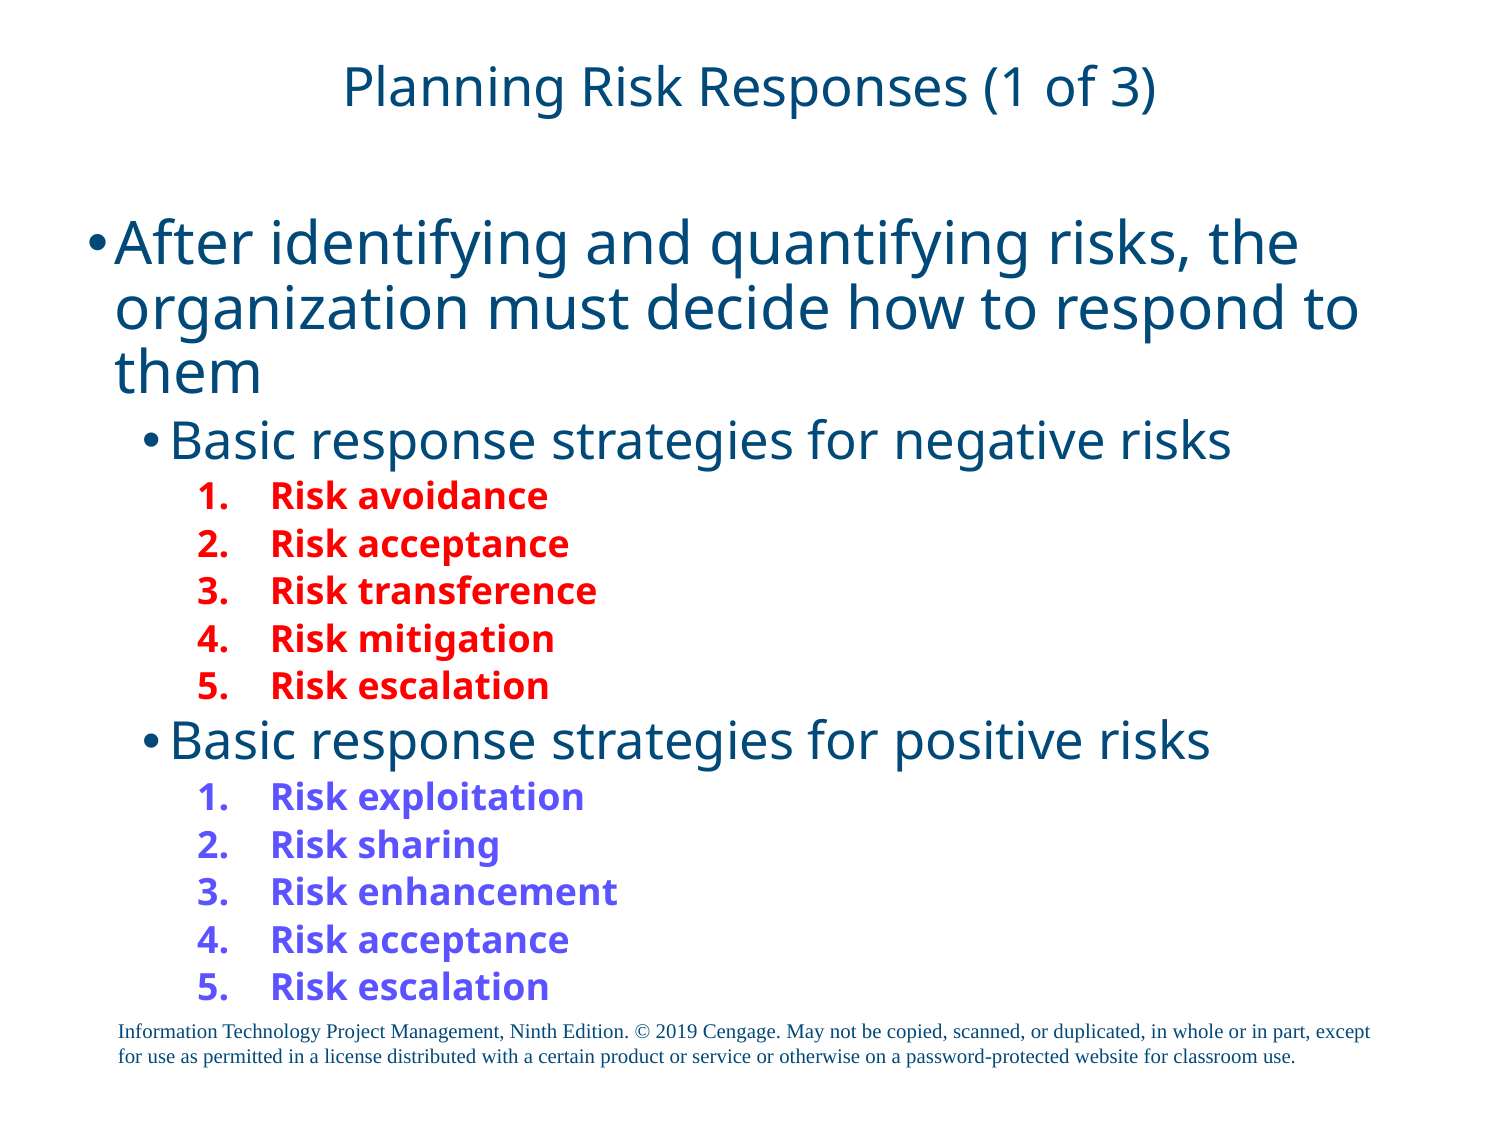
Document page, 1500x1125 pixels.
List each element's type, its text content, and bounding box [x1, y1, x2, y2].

footer Information Technology Project Management, Ninth Edition. © 2019 Cengage. May not be copied, scanned, or duplicated, in whole or in part, except for use as permitted in a license distributed with a certain product or service or otherwise on a password-protected website for classroom use. [103, 1009, 1397, 1070]
title Planning Risk Responses (1 of 3) [103, 59, 1397, 212]
list After identifying and quantifying risks, the organization must decide how to respond to them Basic response strategies for negative risks Risk avoidance Risk acceptance Risk transference Risk mitigation Risk escalation Basic response strategies for positive risks Risk exploitation Risk sharing Risk enhancement Risk acceptance Risk escalation [87, 212, 1397, 1014]
